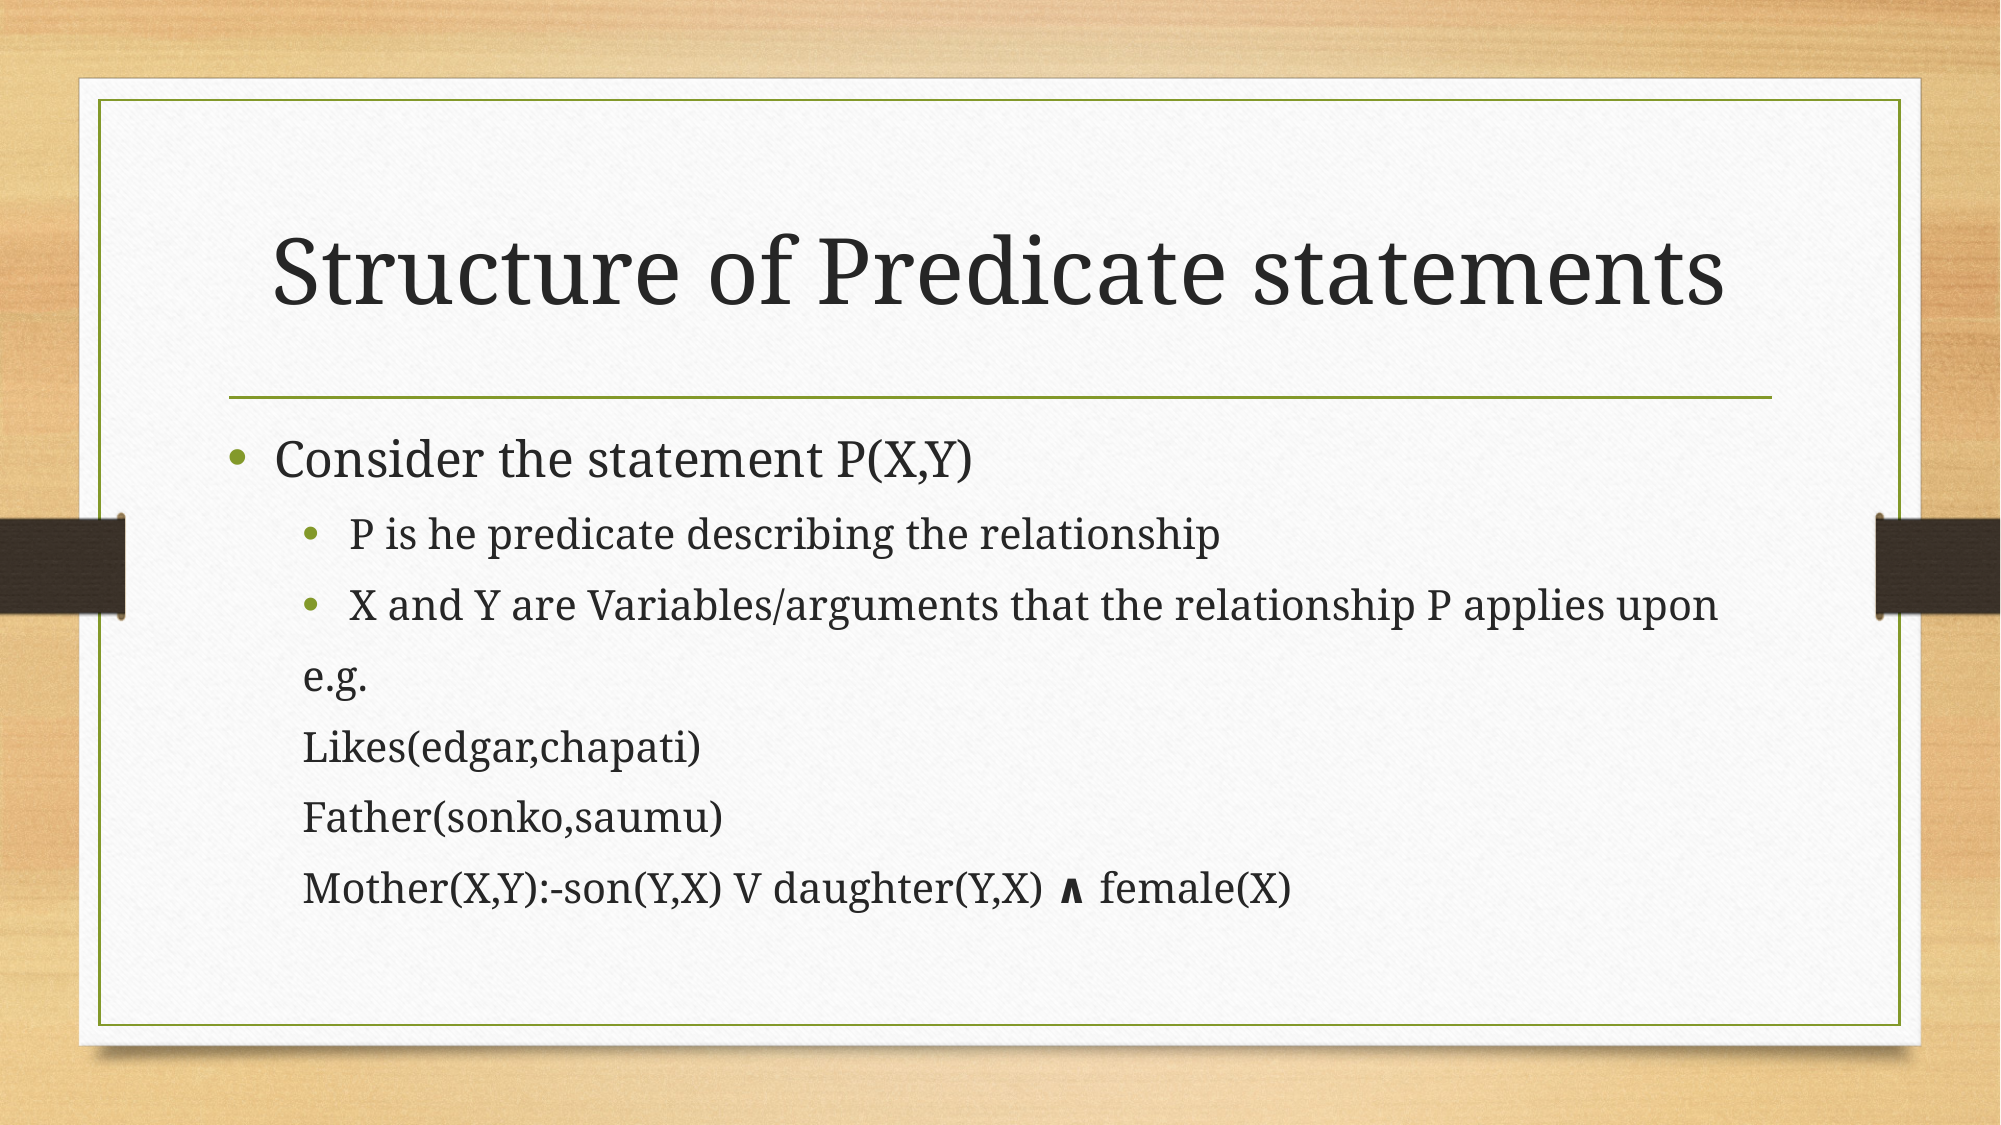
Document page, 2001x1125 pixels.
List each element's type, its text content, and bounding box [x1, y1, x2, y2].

title Structure of Predicate statements [212, 161, 1788, 375]
picture [0, 0, 2001, 1125]
list Consider the statement P(X,Y) P is he predicate describing the relationship X and Y are Variables/arguments that the relationship P applies upon e.g. Likes(edgar,chapati) Father(sonko,saumu) Mother(X,Y):-son(Y,X) V daughter(Y,X) ∧ female(X) [212, 419, 1788, 964]
